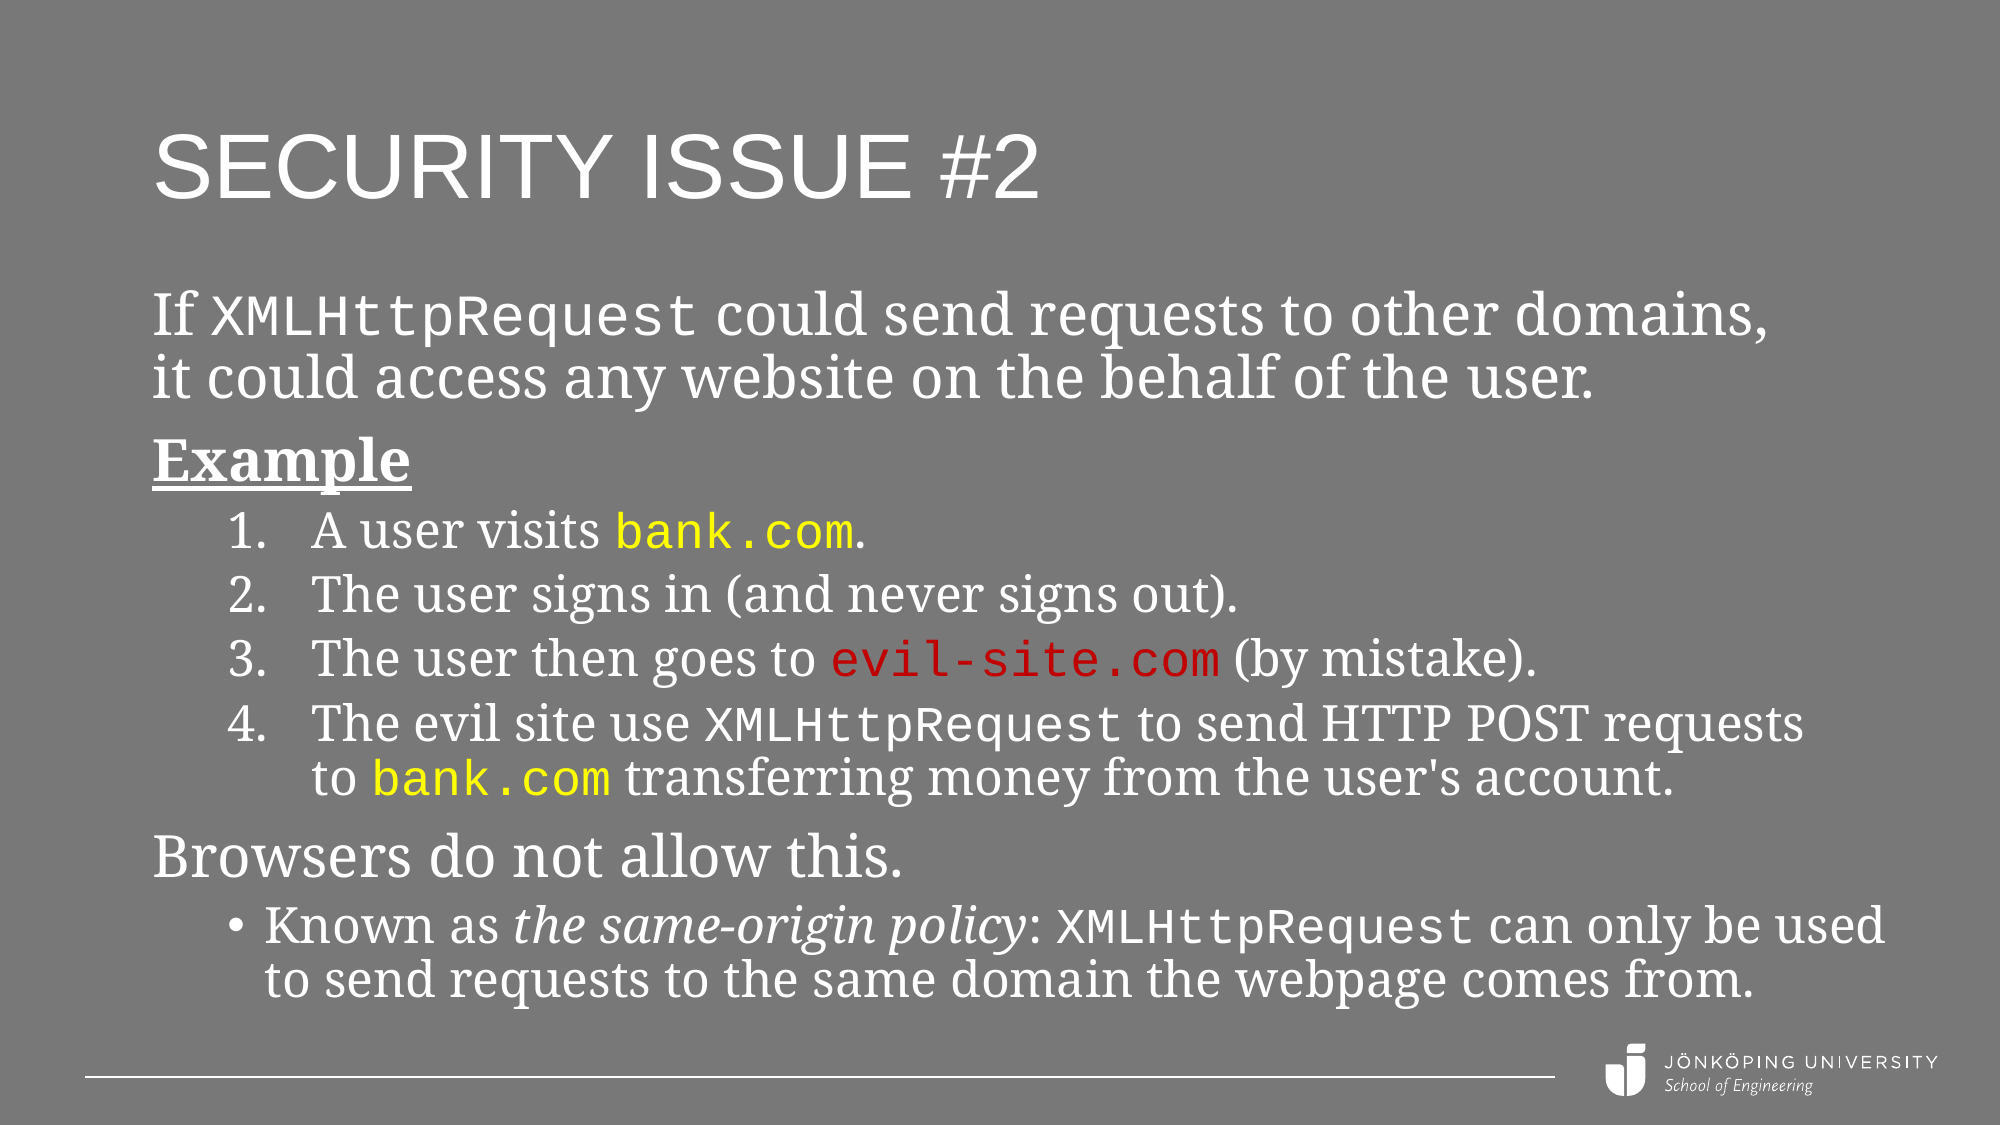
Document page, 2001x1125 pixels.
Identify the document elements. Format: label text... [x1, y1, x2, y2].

title Security issue #2 [137, 59, 1863, 277]
text_box If XMLHttpRequest could send requests to other domains, it could access any website on the behalf of the user. Example A user visits bank.com. The user signs in (and never signs out). The user then goes to evil-site.com (by mistake). The evil site use XMLHttpRequest to send HTTP POST requests to bank.com transferring money from the user's account. Browsers do not allow this. Known as the same-origin policy: XMLHttpRequest can only be used to send requests to the same domain the webpage comes from. [137, 277, 1956, 1016]
